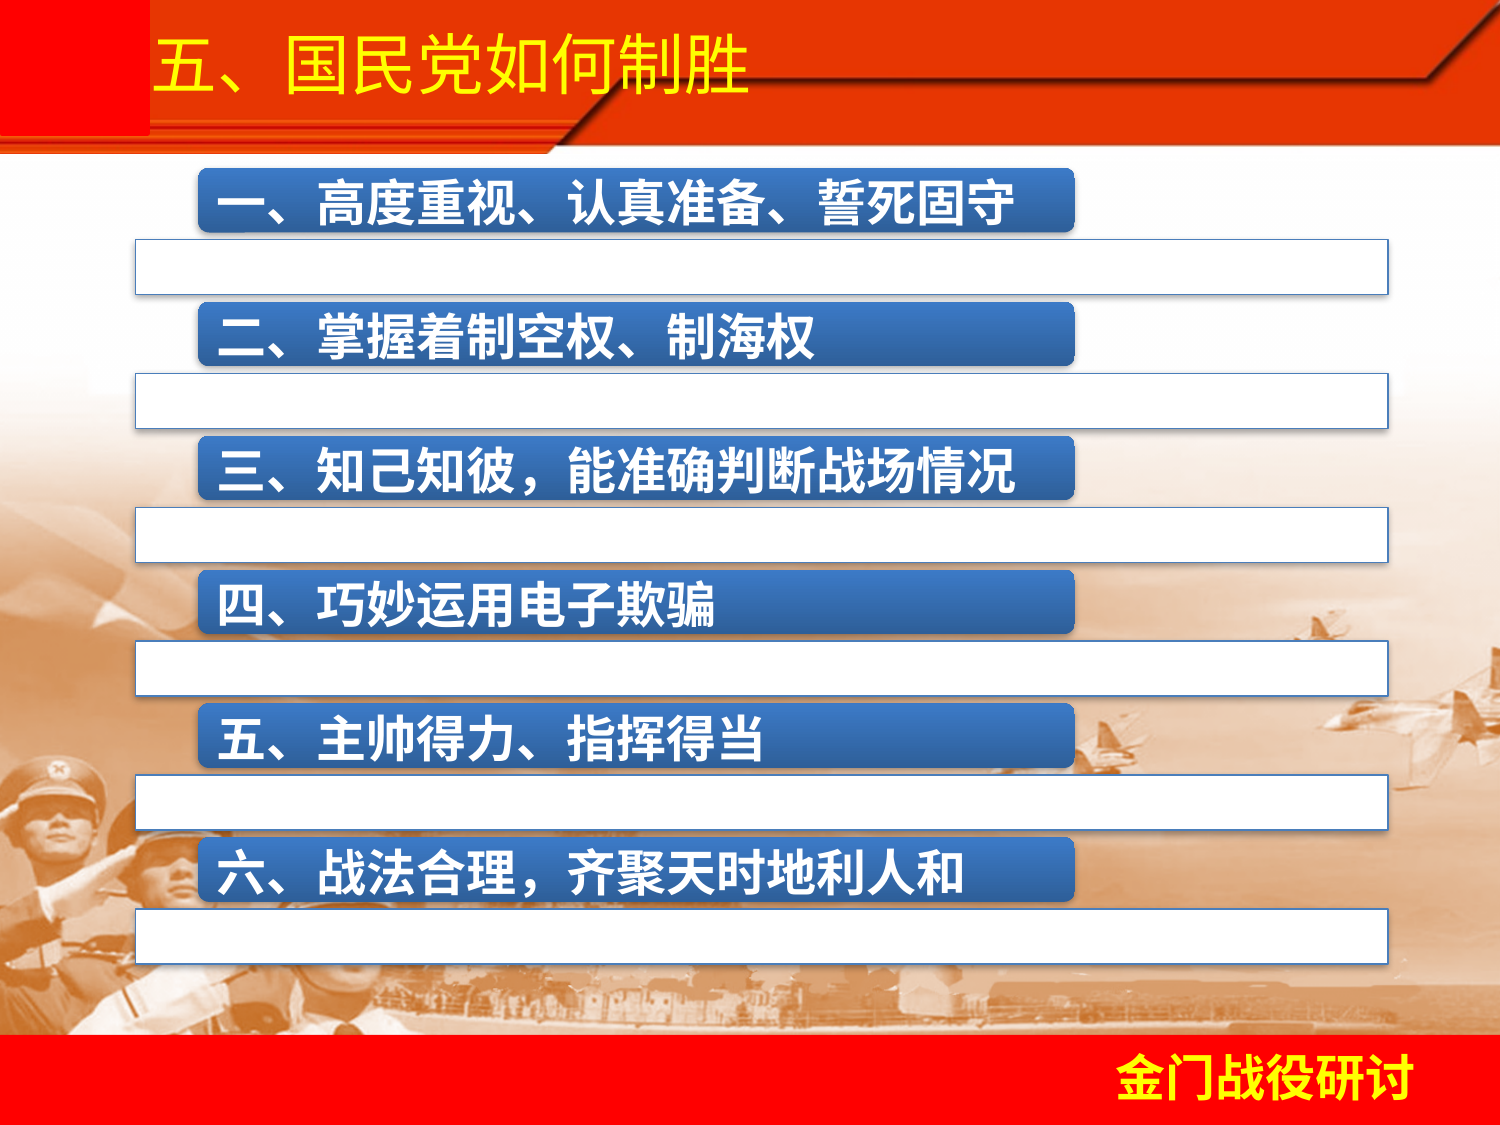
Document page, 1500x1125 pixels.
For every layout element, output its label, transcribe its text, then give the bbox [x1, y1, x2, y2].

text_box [135, 160, 1389, 965]
footer 金门战役研讨 [1027, 1046, 1500, 1107]
picture [0, 0, 1500, 154]
text_box 五、国民党如何制胜 [150, 15, 1093, 111]
text_box [0, 0, 150, 136]
